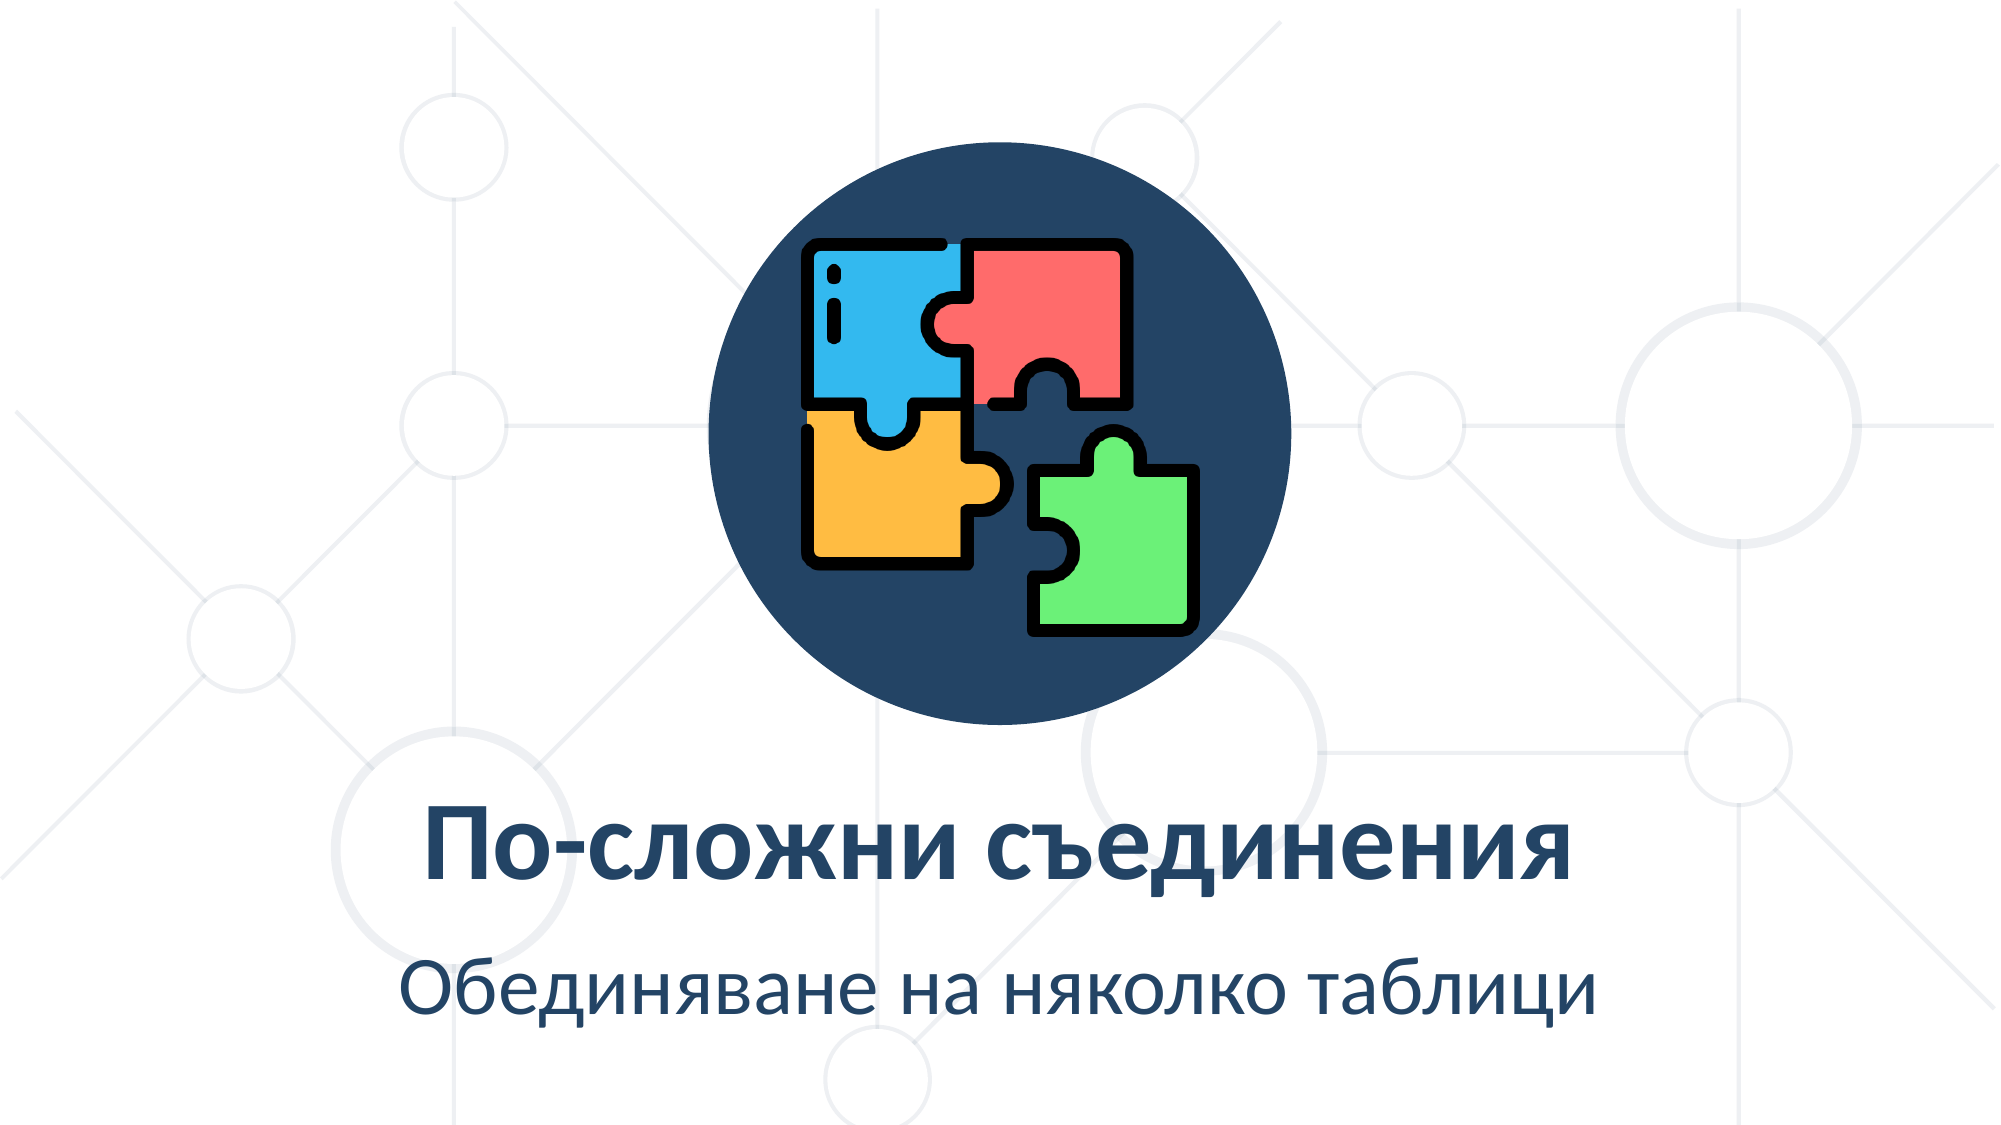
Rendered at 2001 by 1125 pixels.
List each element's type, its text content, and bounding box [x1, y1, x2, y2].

subtitle Обединяване на няколко таблици [100, 916, 1900, 1043]
title По-сложни съединения [100, 771, 1900, 898]
picture [787, 224, 1213, 651]
